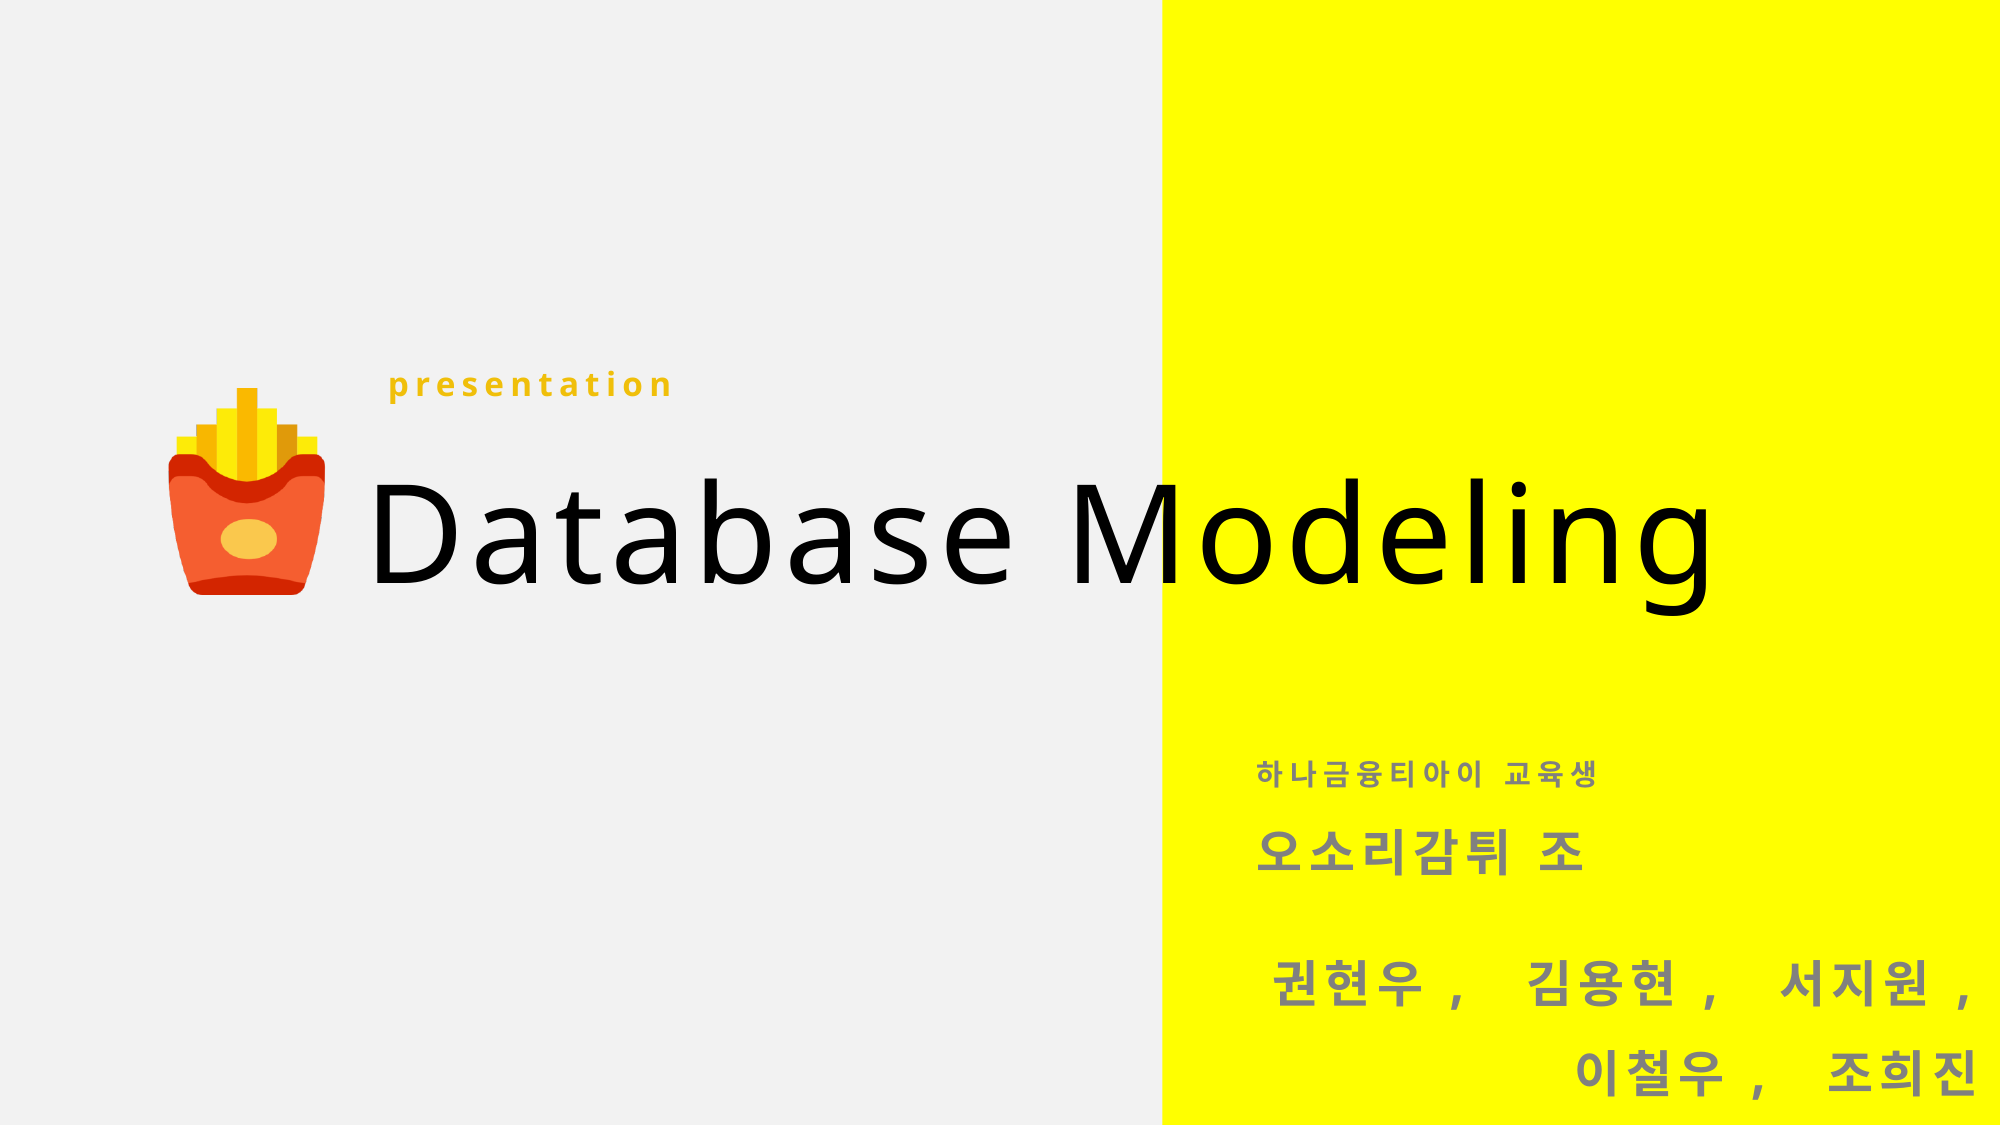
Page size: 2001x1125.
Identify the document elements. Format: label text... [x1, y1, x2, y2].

text_box 하나금융티아이 교육생 오소리감튀 조 권현우, 김용현, 서지원, 이철우, 조희진 [1242, 731, 1993, 1125]
text_box Database Modeling [349, 405, 1923, 619]
text_box presentation [373, 336, 751, 411]
picture [143, 388, 350, 595]
text_box [1161, 0, 2000, 1125]
